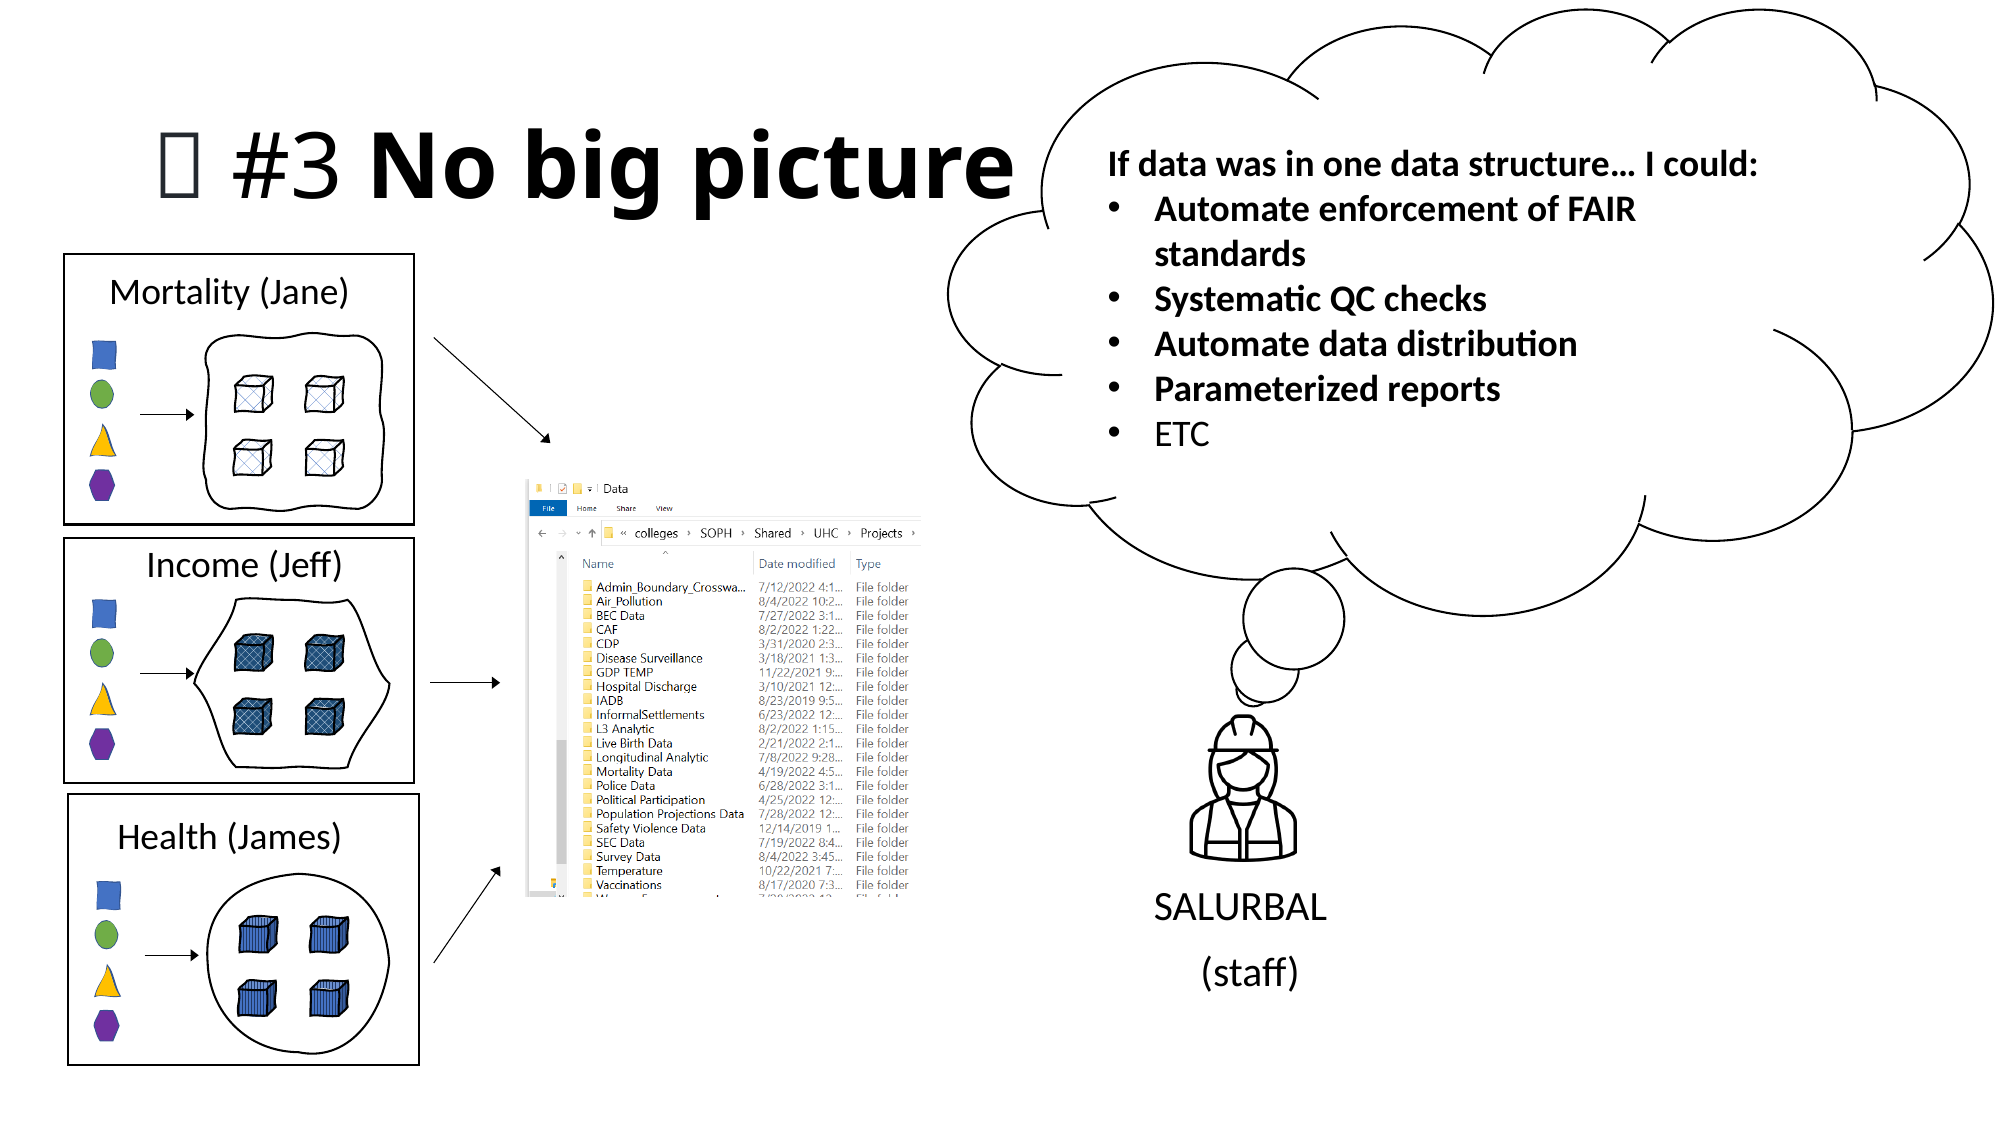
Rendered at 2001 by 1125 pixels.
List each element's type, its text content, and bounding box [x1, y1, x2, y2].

text_box [67, 793, 420, 1066]
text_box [433, 866, 501, 963]
text_box SALURBAL (staff) [1110, 877, 1390, 1021]
text_box [63, 537, 415, 784]
text_box [63, 253, 415, 526]
picture [525, 479, 921, 897]
text_box [206, 872, 391, 1055]
text_box Health (James) [40, 804, 419, 865]
text_box Mortality (Jane) [64, 259, 396, 320]
text_box 🤕 #3 No big picture [137, 59, 1303, 278]
text_box If data was in one data structure… I could: Automate enforcement of FAIR standards Systematic QC checks Automate data distribution Parameterized reports ETC [946, 8, 1995, 705]
text_box Income (Jeff) [92, 532, 398, 592]
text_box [433, 337, 551, 444]
text_box [193, 597, 391, 770]
picture [1157, 705, 1329, 878]
